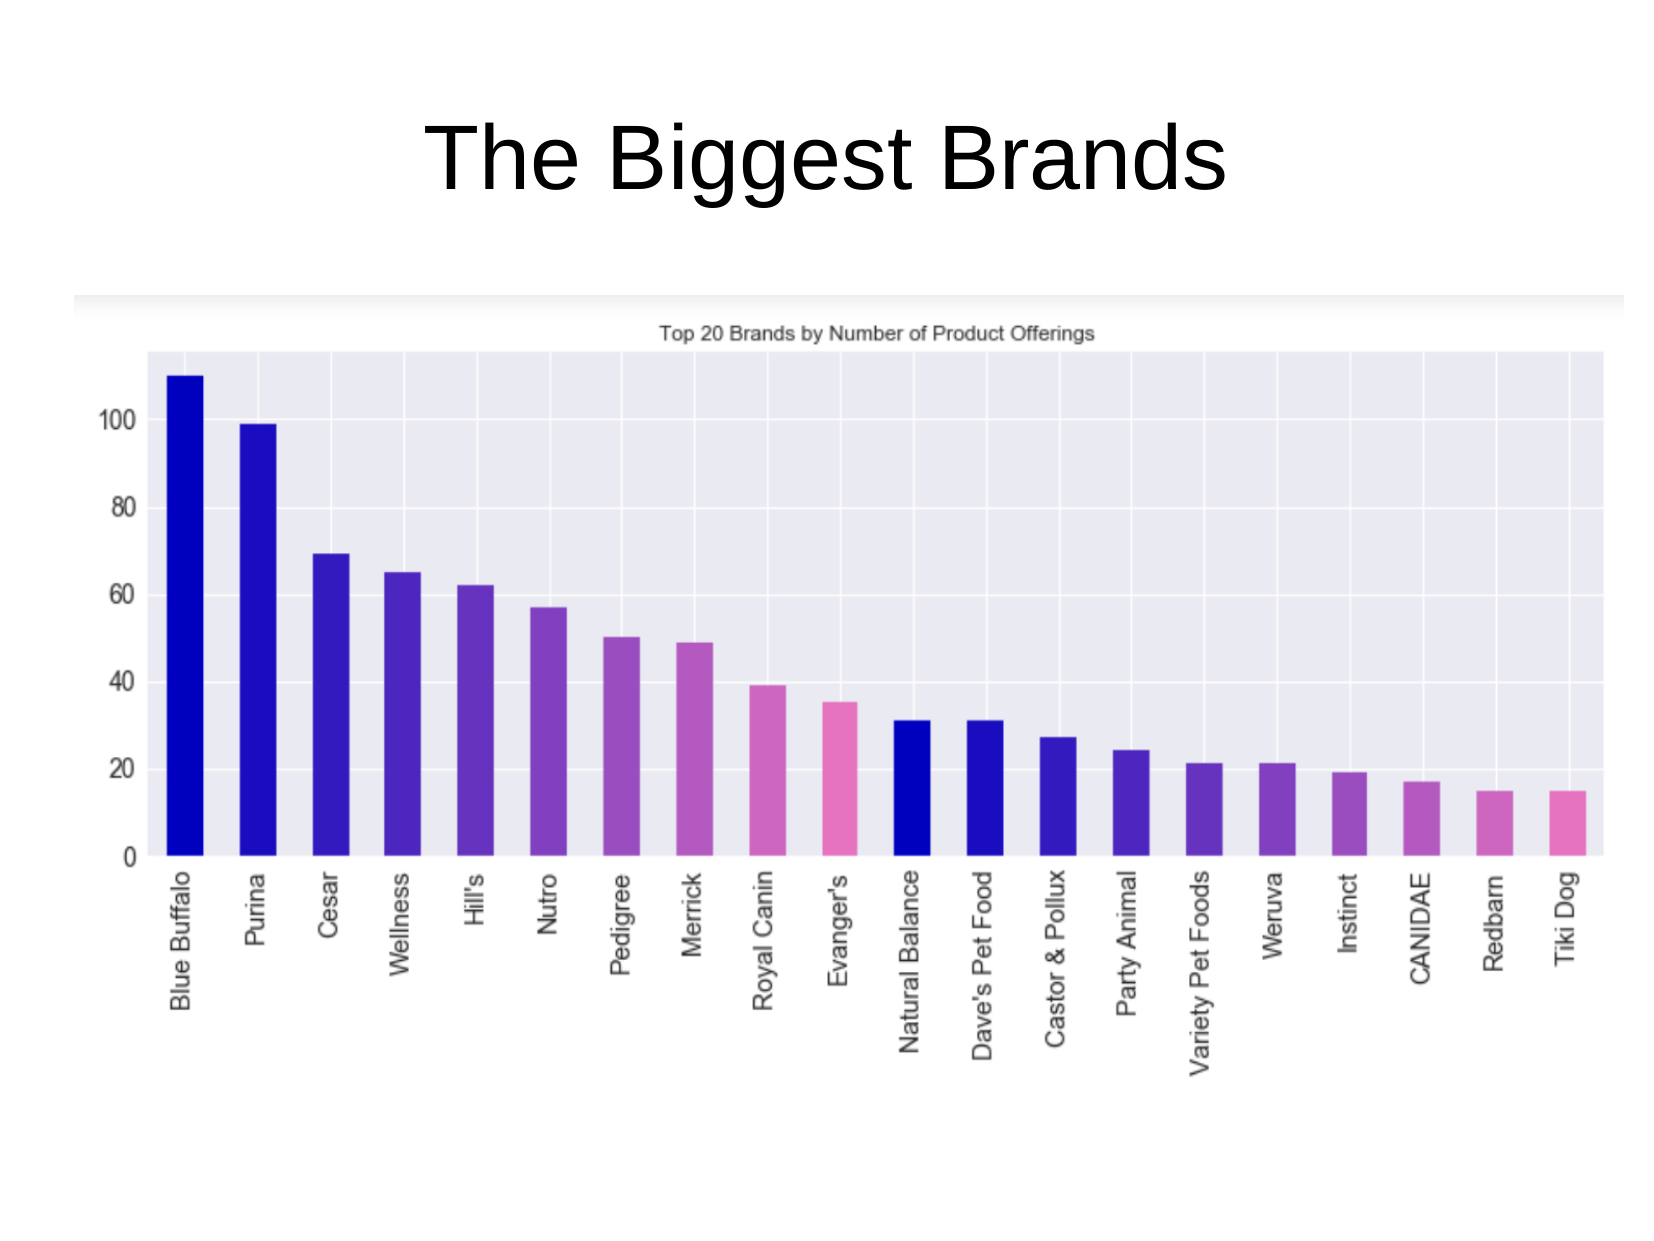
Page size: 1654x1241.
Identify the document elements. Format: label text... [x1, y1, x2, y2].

text_box The Biggest Brands [82, 49, 1571, 257]
picture [74, 294, 1625, 1093]
